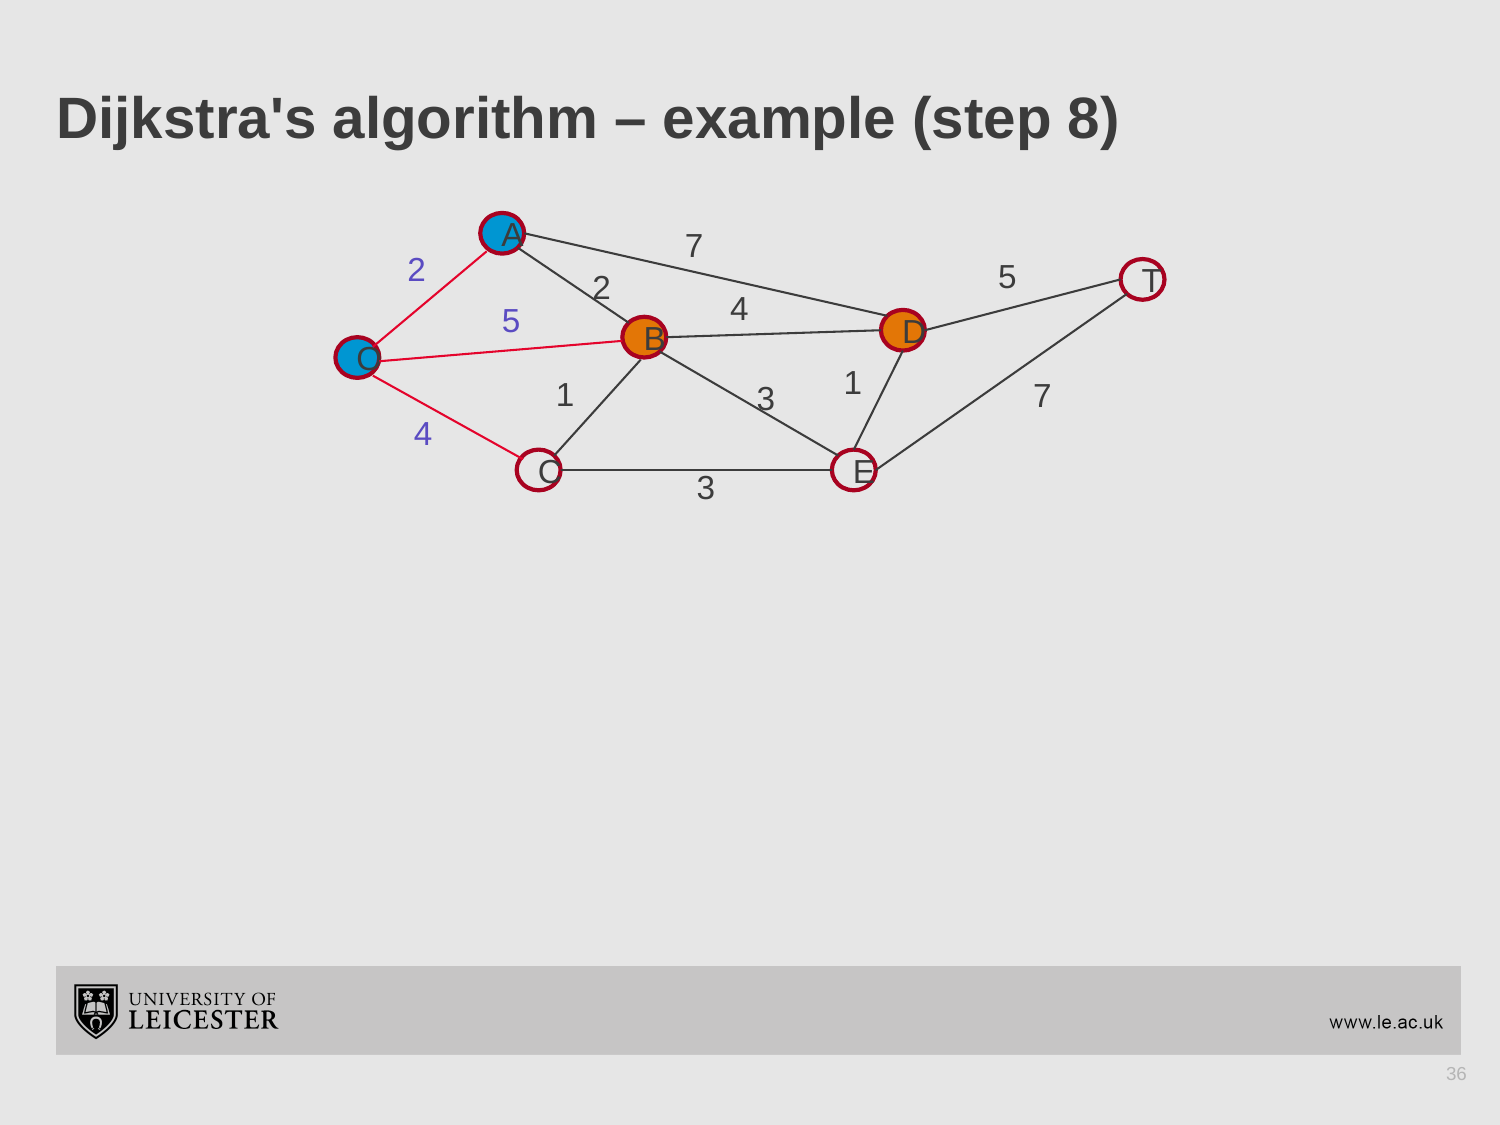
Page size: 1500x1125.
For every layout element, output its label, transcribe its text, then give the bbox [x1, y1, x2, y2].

picture [56, 966, 1461, 1055]
title Dijkstra's algorithm – example (step 8) [56, 80, 1442, 151]
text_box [335, 212, 1165, 515]
slide_number 36 [1144, 1042, 1482, 1103]
